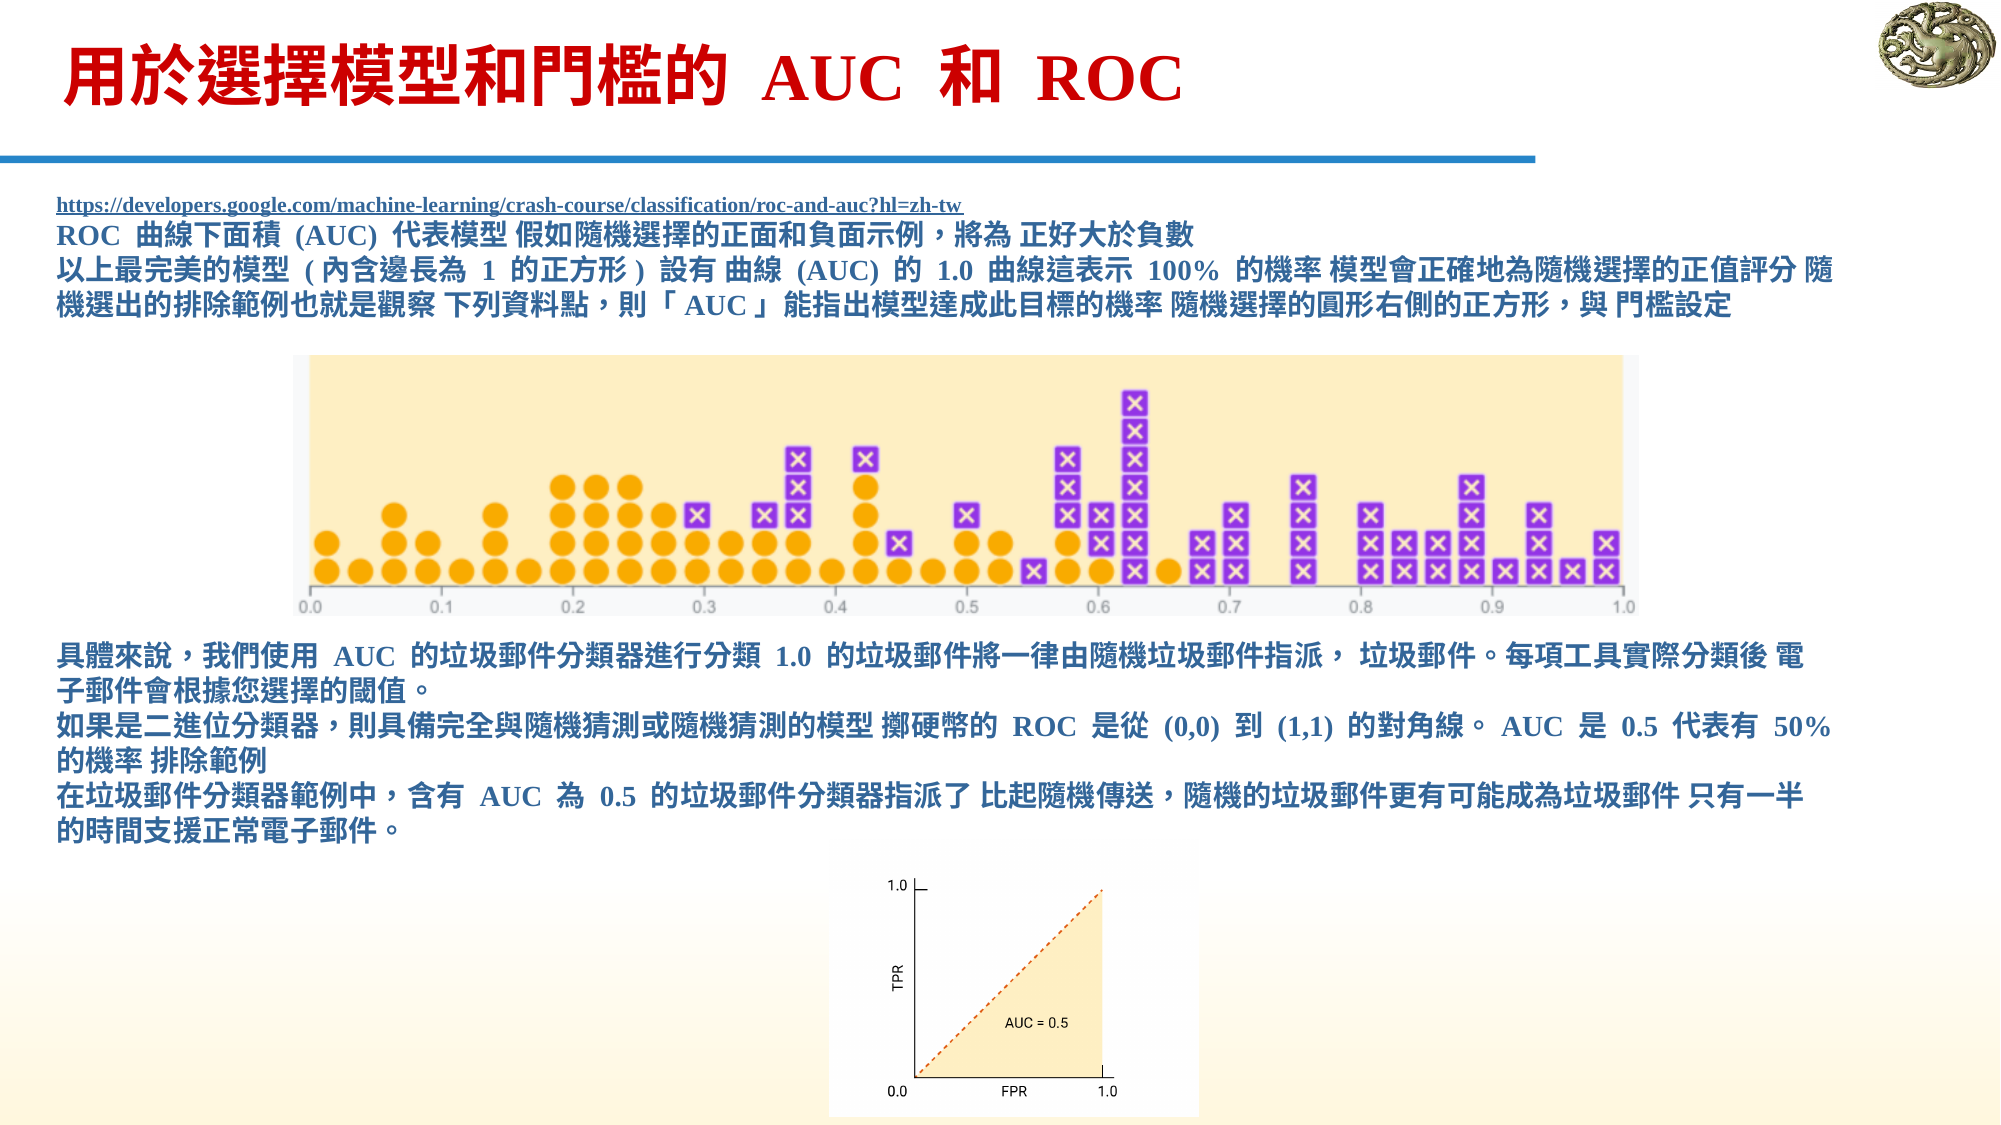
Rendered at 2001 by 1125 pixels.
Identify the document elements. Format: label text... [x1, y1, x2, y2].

list https://developers.google.com/machine-learning/crash-course/classification/roc-and-auc?hl=zh-tw ROC 曲線下面積 (AUC) 代表模型 假如隨機選擇的正面和負面示例，將為 正好大於負數 以上最完美的模型 (內含邊長為 1 的正方形) 設有 曲線 (AUC) 的 1.0 曲線這表示 100% 的機率 模型會正確地為隨機選擇的正值評分 隨機選出的排除範例也就是觀察 下列資料點，則「AUC」能指出模型達成此目標的機率 隨機選擇的圓形右側的正方形，與 門檻設定 具體來說，我們使用 AUC 的垃圾郵件分類器進行分類 1.0 的垃圾郵件將一律由隨機垃圾郵件指派， 垃圾郵件。每項工具實際分類後 電子郵件會根據您選擇的閾值。 如果是二進位分類器，則具備完全與隨機猜測或隨機猜測的模型 擲硬幣的 ROC 是從 (0,0) 到 (1,1) 的對角線。AUC 是 0.5 代表有 50% 的機率 排除範例 在垃圾郵件分類器範例中，含有 AUC 為 0.5 的垃圾郵件分類器指派了 比起隨機傳送，隨機的垃圾郵件更有可能成為垃圾郵件 只有一半的時間支援正常電子郵件。 [41, 182, 1849, 1010]
title 用於選擇模型和門檻的 AUC 和 ROC [47, 14, 1856, 133]
picture [293, 355, 1639, 616]
picture [1875, 0, 2000, 90]
picture [829, 839, 1199, 1117]
